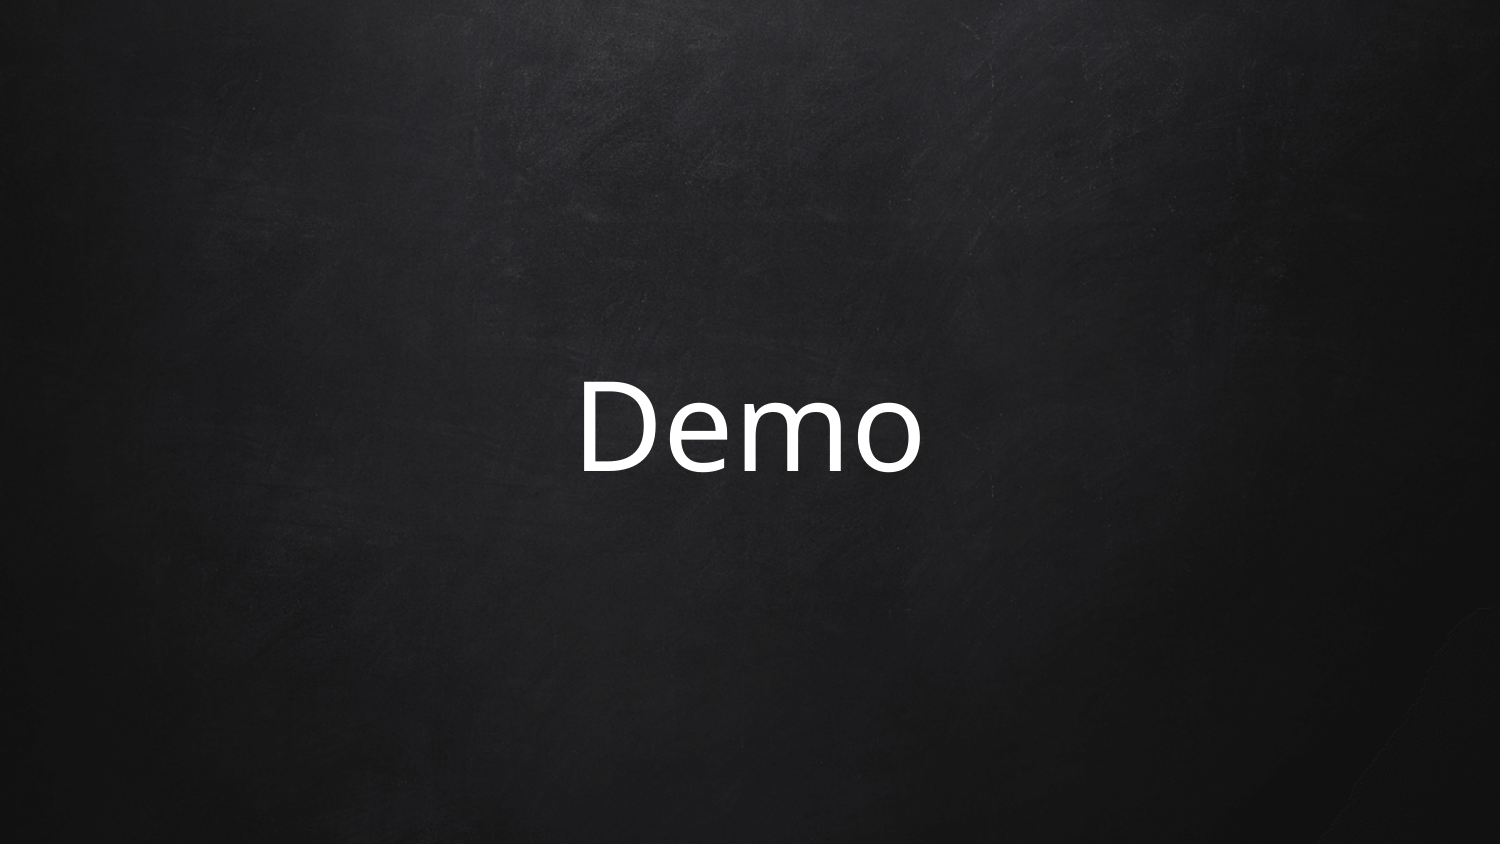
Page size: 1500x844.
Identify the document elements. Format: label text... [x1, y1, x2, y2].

picture [0, 0, 1500, 844]
title Demo [112, 326, 1388, 517]
